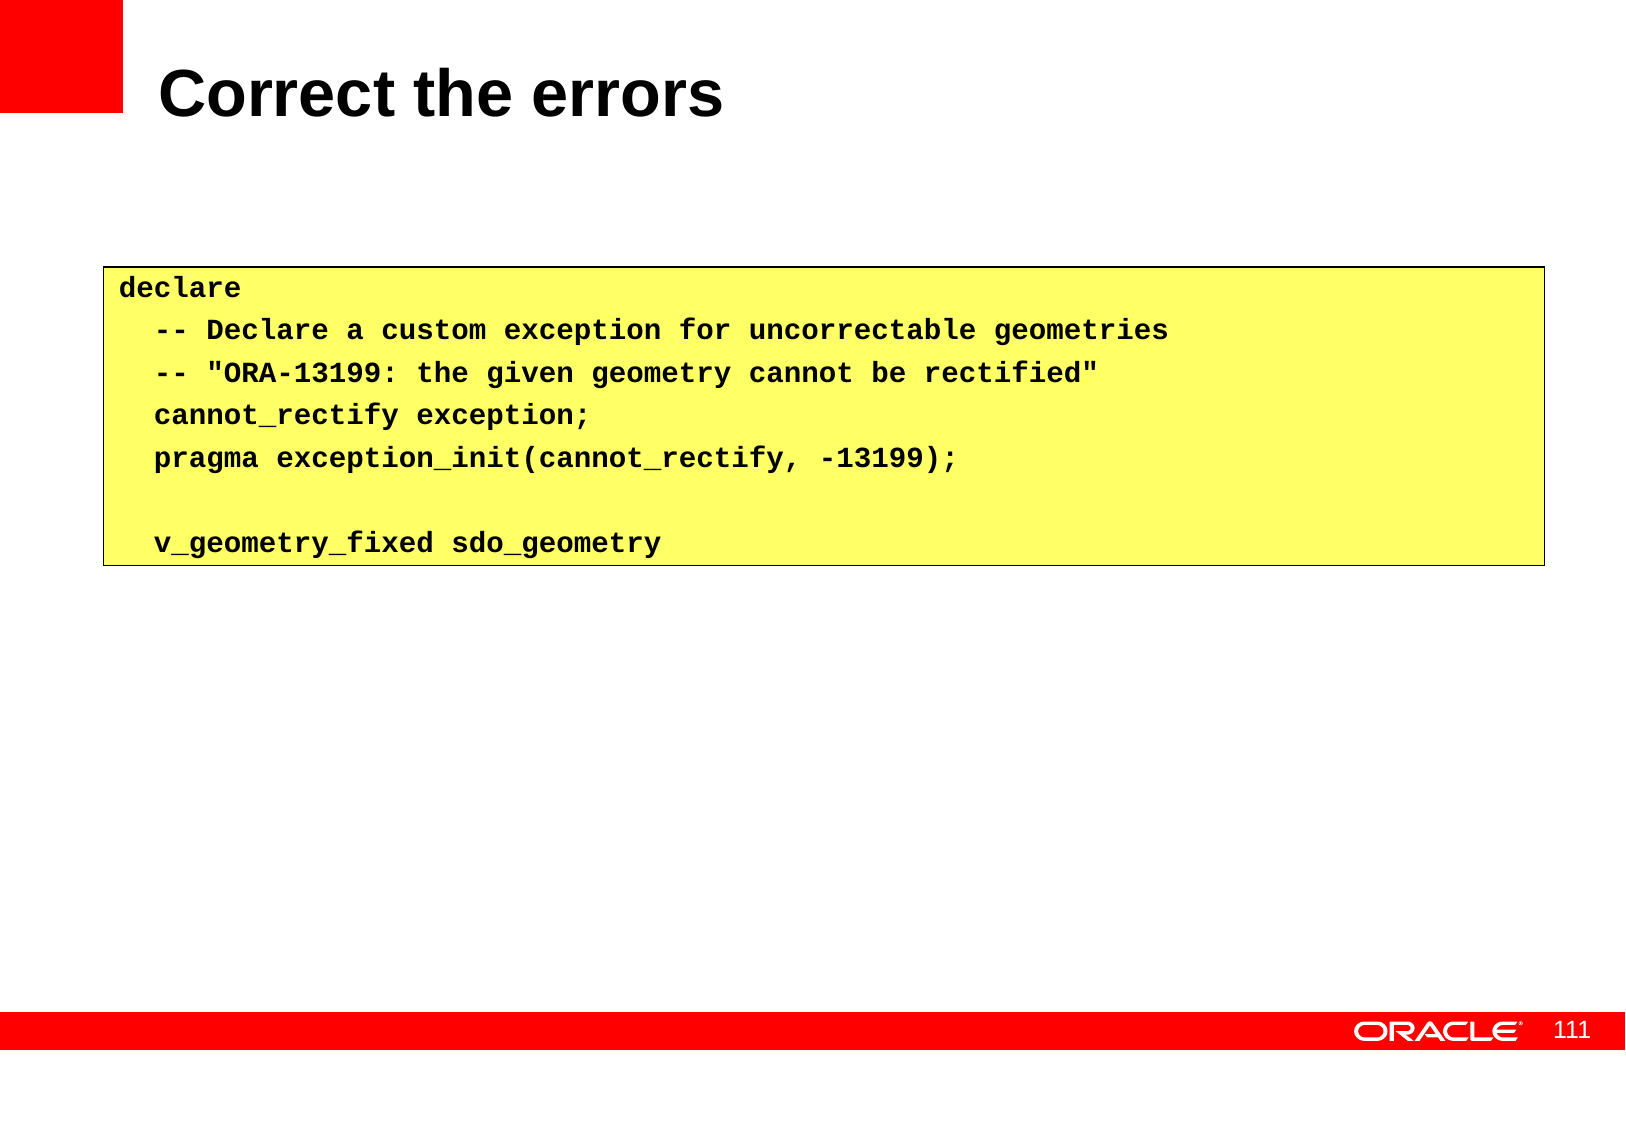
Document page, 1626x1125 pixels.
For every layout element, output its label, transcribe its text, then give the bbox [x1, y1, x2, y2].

text_box declare -- Declare a custom exception for uncorrectable geometries -- "ORA-13199: the given geometry cannot be rectified" cannot_rectify exception; pragma exception_init(cannot_rectify, -13199); v_geometry_fixed sdo_geometry [103, 267, 1545, 566]
title Correct the errors [157, 49, 1506, 205]
picture [0, 0, 123, 113]
picture [0, 1012, 1625, 1050]
